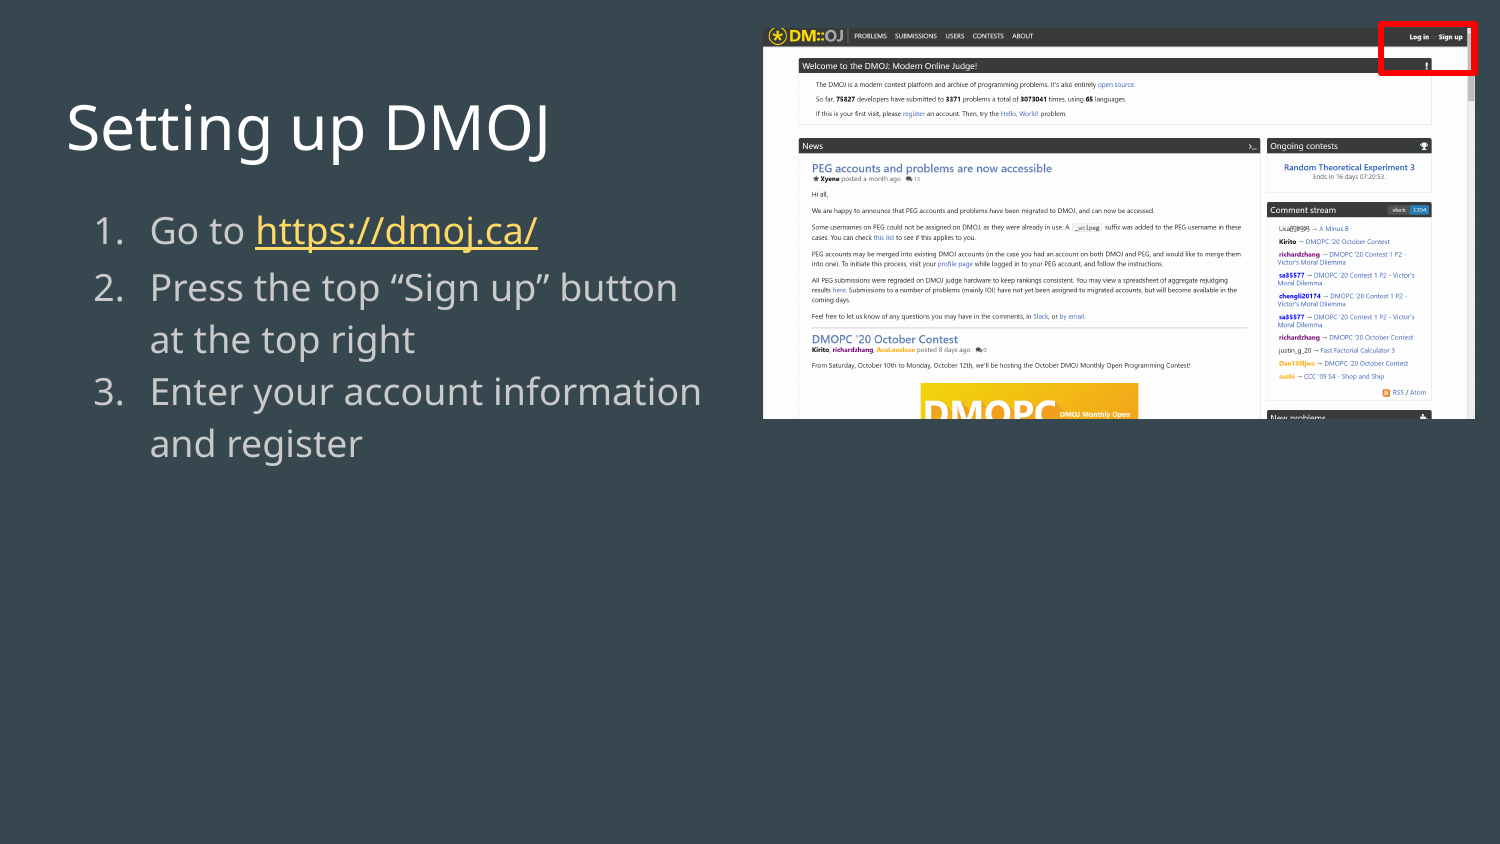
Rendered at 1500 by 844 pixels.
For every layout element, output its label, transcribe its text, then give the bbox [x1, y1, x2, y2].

picture [763, 28, 1475, 419]
list Go to https://dmoj.ca/ Press the top “Sign up” button at the top right Enter your account information and register [59, 183, 739, 745]
title Setting up DMOJ [51, 72, 758, 167]
text_box [1380, 23, 1475, 28]
